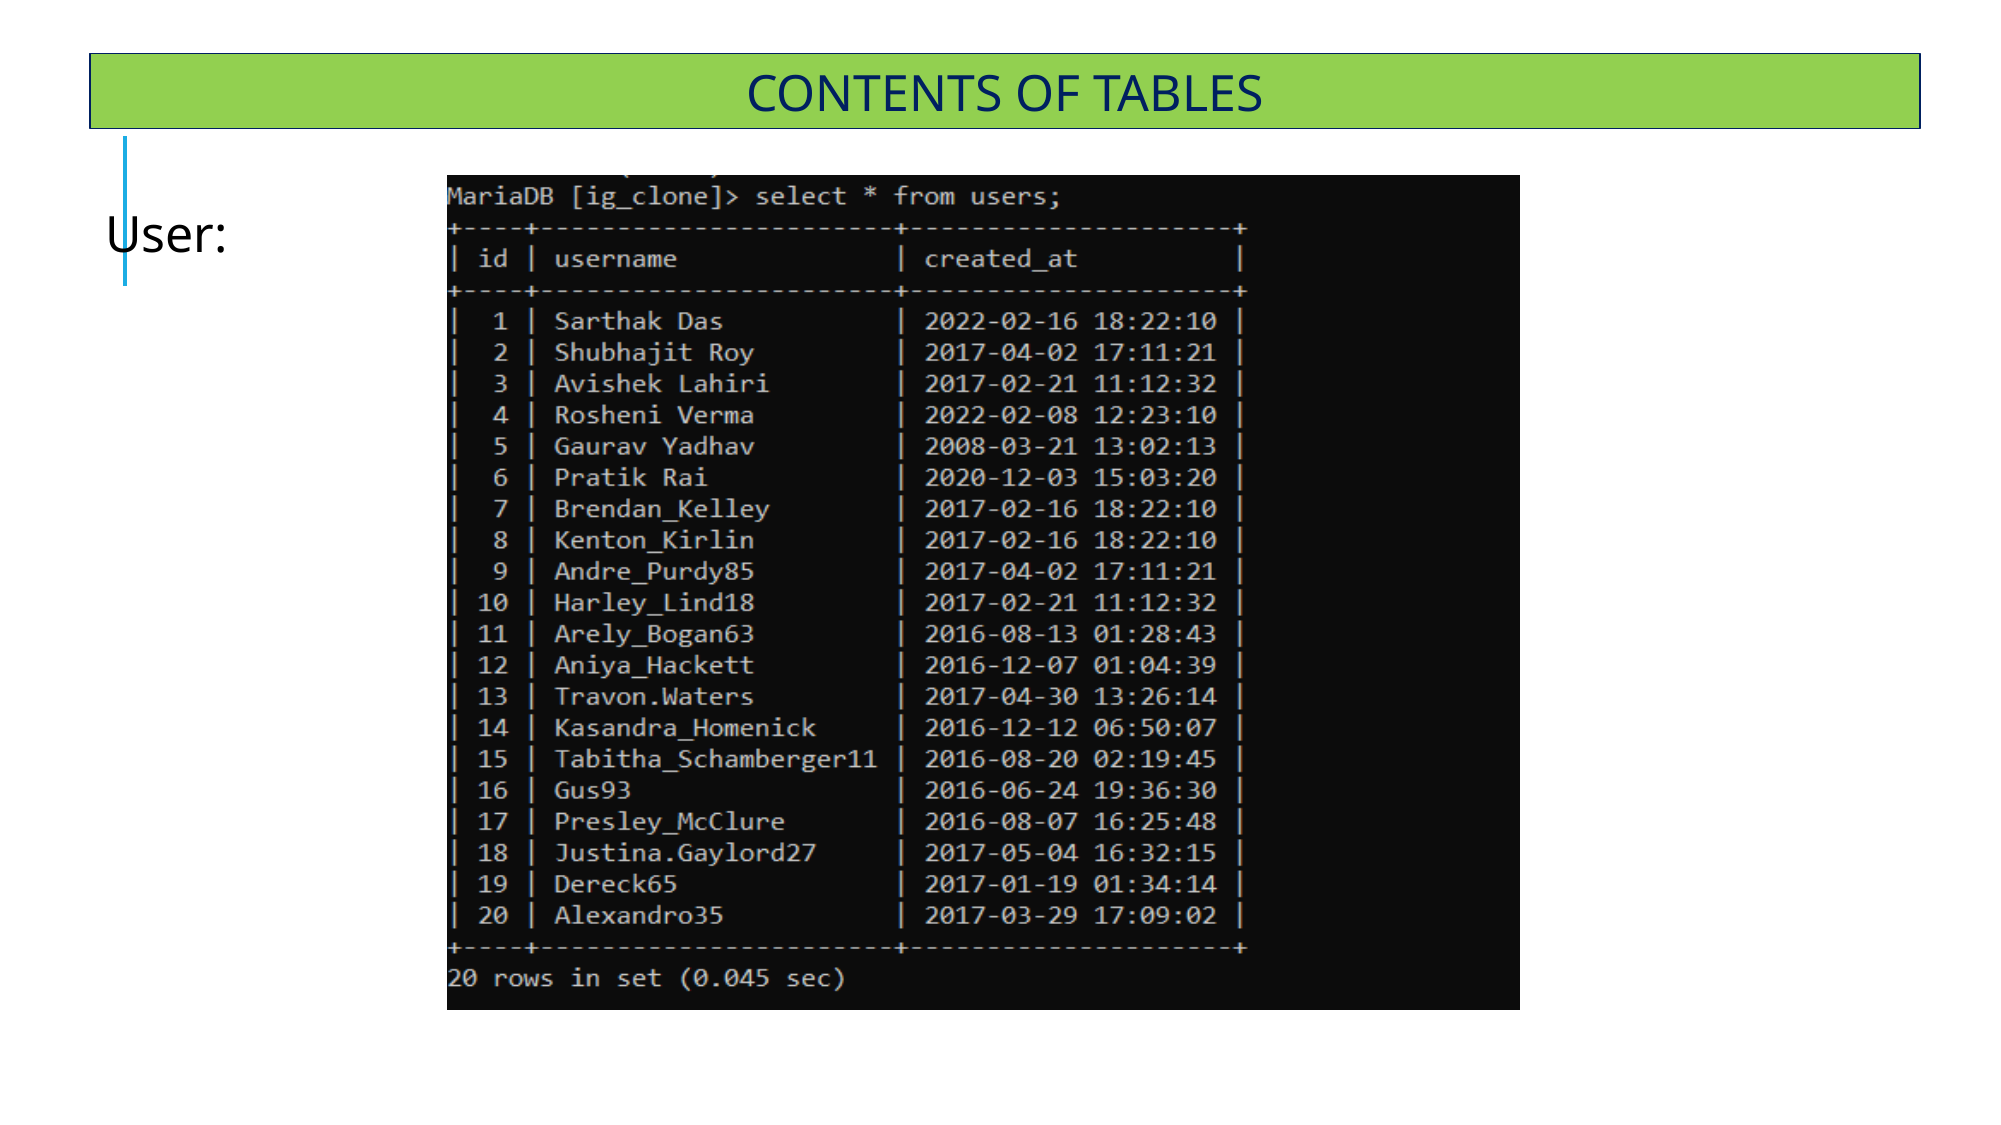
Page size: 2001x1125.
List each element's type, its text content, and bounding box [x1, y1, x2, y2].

text_box CONTENTS OF TABLES [89, 53, 1920, 129]
picture [447, 175, 1520, 1010]
text_box User: [89, 194, 442, 270]
